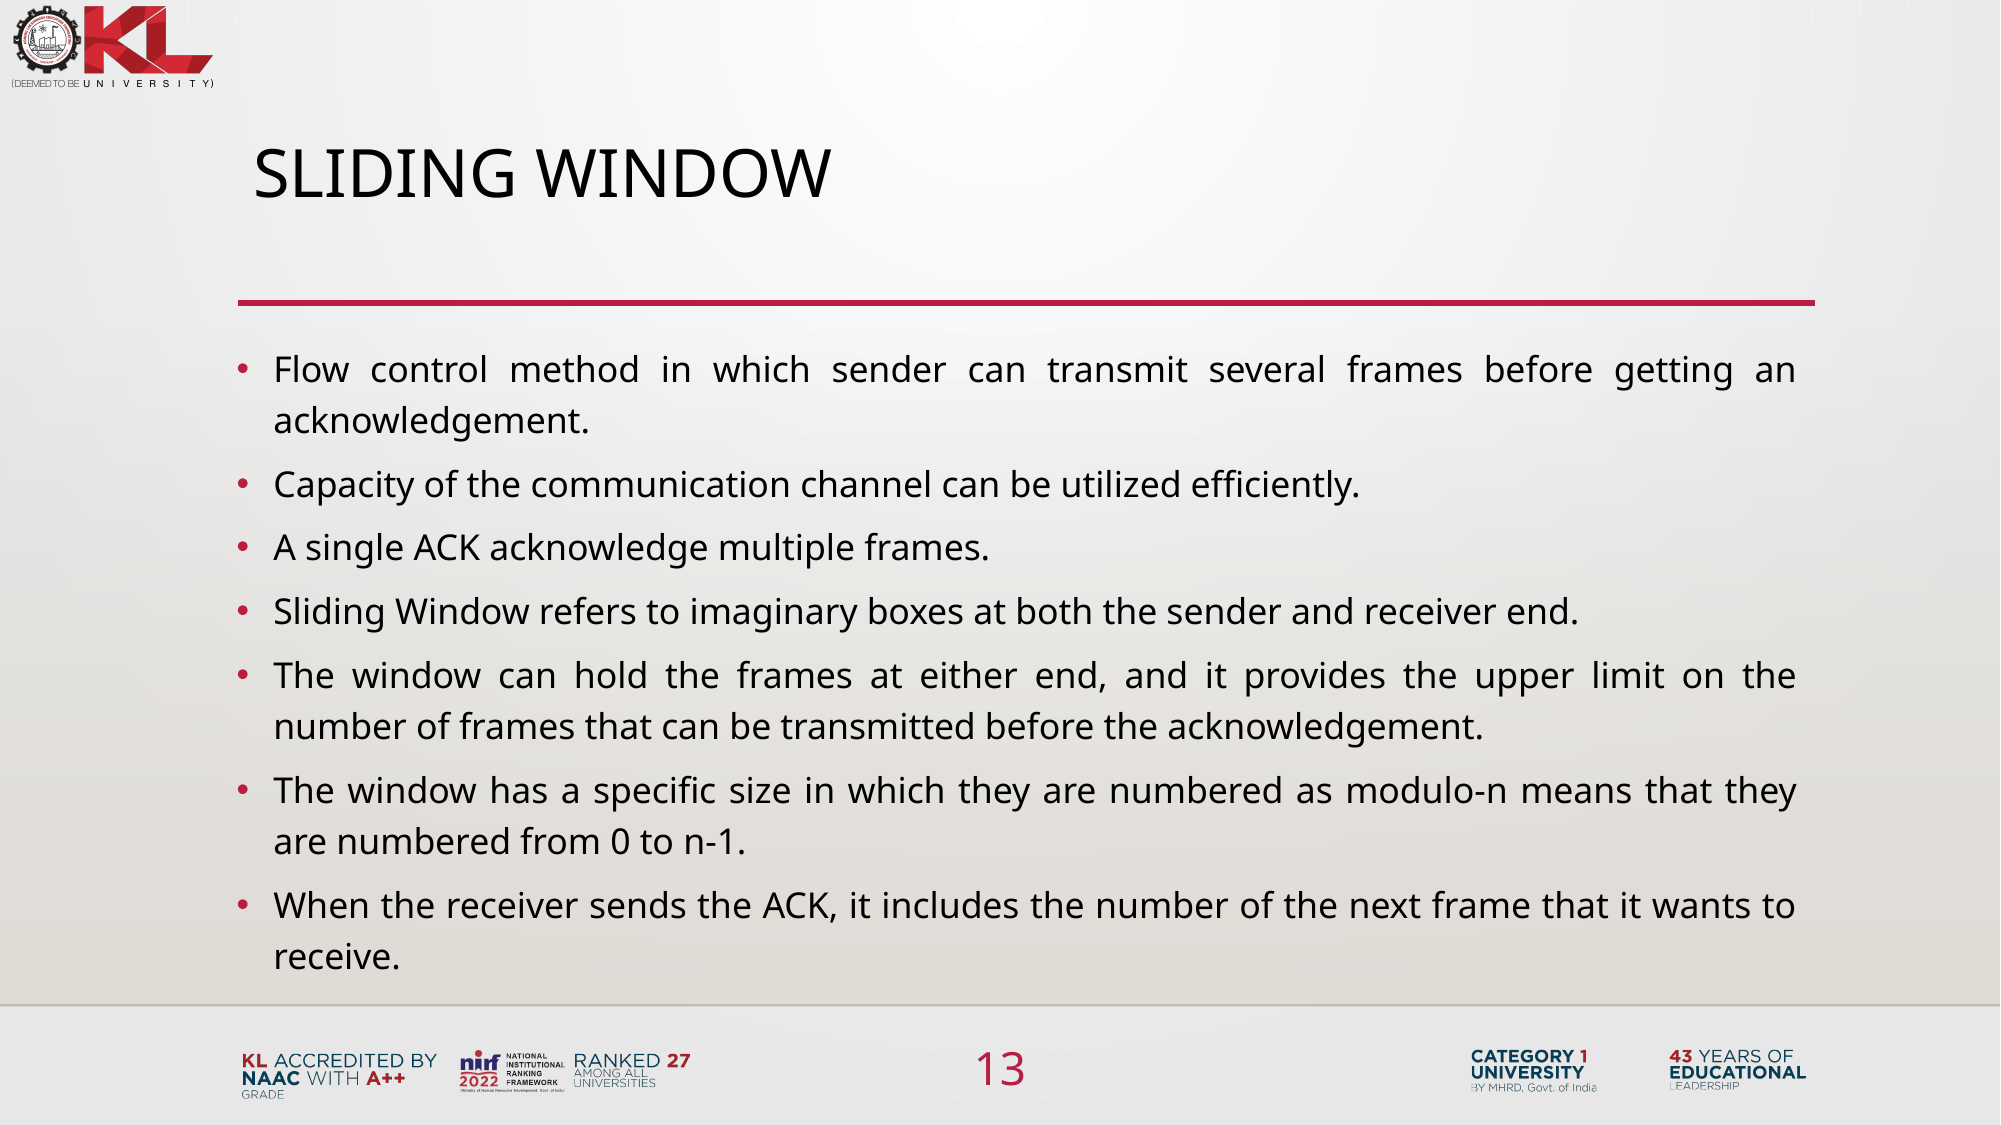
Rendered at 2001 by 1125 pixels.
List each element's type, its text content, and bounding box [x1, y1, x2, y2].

list Flow control method in which sender can transmit several frames before getting an acknowledgement. Capacity of the communication channel can be utilized efficiently. A single ACK acknowledge multiple frames. Sliding Window refers to imaginary boxes at both the sender and receiver end. The window can hold the frames at either end, and it provides the upper limit on the number of frames that can be transmitted before the acknowledgement. The window has a specific size in which they are numbered as modulo-n means that they are numbered from 0 to n-1. When the receiver sends the ACK, it includes the number of the next frame that it wants to receive. [221, 330, 1814, 993]
picture [238, 1045, 716, 1103]
picture [1447, 1045, 1814, 1101]
title SLIDING WINDOW [238, 131, 1814, 305]
picture [12, 5, 213, 88]
slide_number 13 [933, 1031, 1067, 1115]
